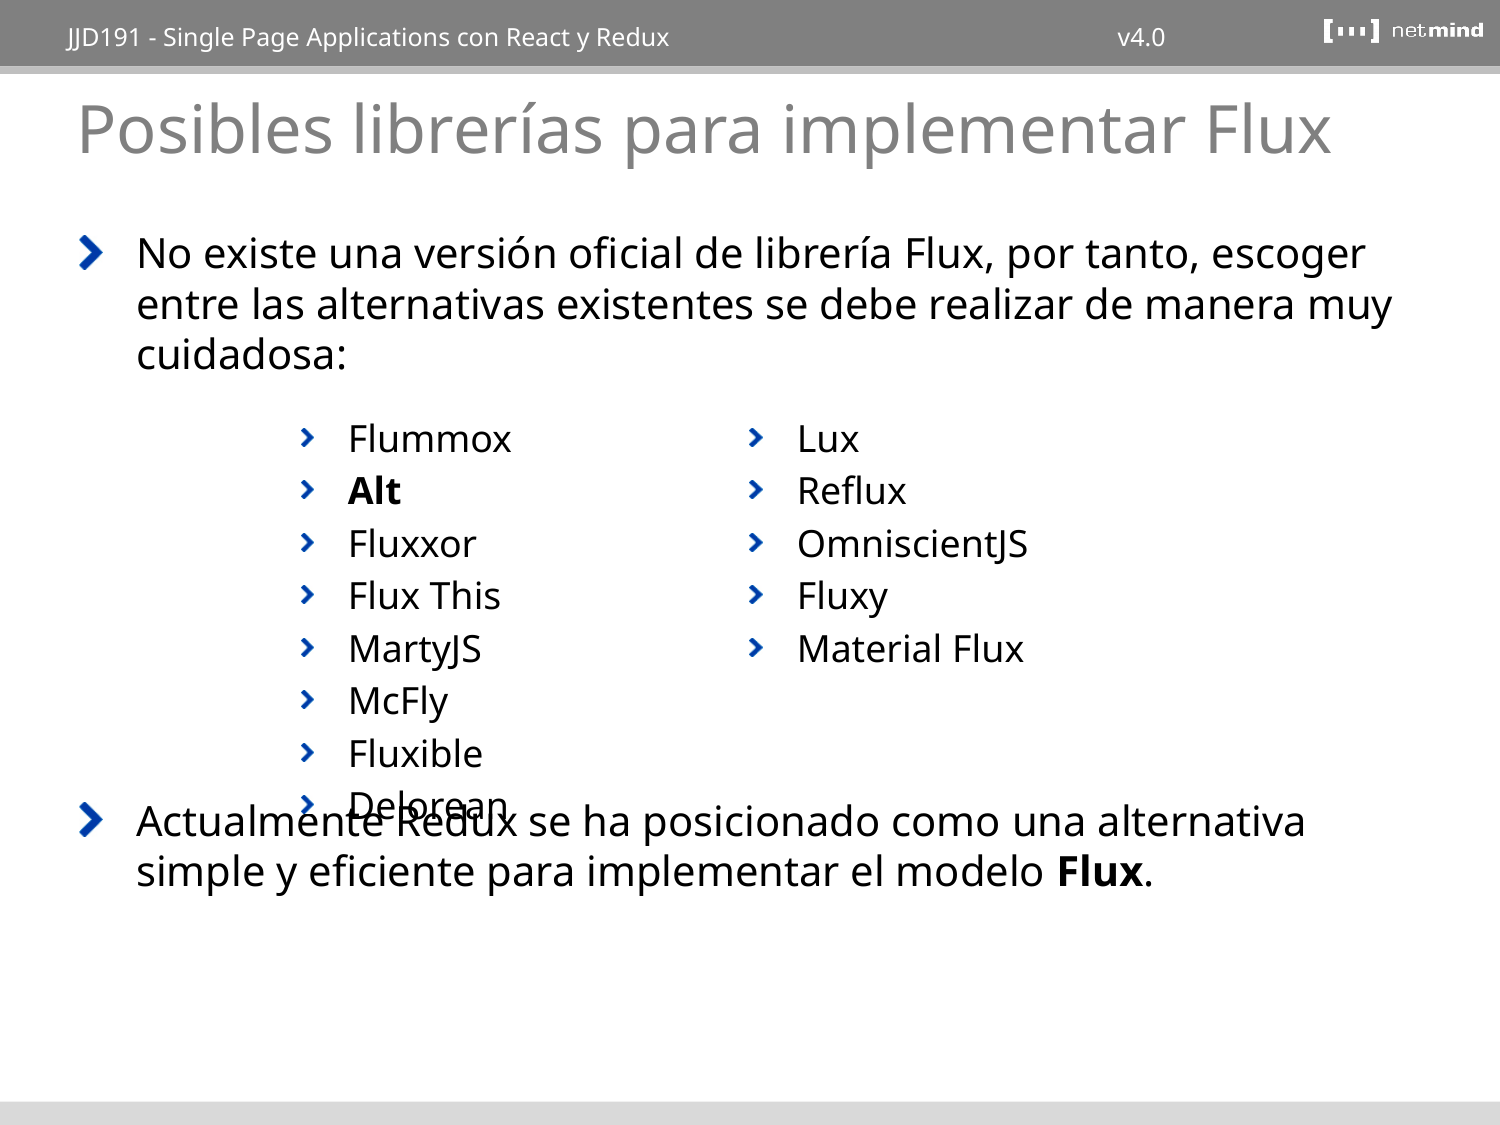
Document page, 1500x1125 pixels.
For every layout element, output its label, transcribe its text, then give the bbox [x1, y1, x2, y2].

picture [749, 585, 763, 604]
picture [301, 480, 314, 499]
picture [301, 585, 314, 604]
picture [301, 428, 314, 447]
picture [749, 480, 763, 499]
picture [749, 533, 763, 552]
picture [79, 802, 103, 837]
text_box Flummox Alt Fluxxor Flux This MartyJS McFly Fluxible Delorean Lux Reflux OmniscientJS Fluxy Material Flux [286, 407, 1214, 837]
list No existe una versión oficial de librería Flux, por tanto, escoger entre las alternativas existentes se debe realizar de manera muy cuidadosa: Actualmente Redux se ha posicionado como una alternativa simple y eficiente para implementar el modelo Flux. [64, 219, 1447, 1059]
picture [79, 235, 103, 270]
picture [749, 428, 763, 447]
picture [301, 638, 314, 657]
picture [301, 743, 314, 762]
picture [301, 690, 314, 709]
picture [749, 638, 763, 657]
title Posibles librerías para implementar Flux [61, 79, 1483, 268]
picture [301, 533, 314, 552]
picture [1324, 19, 1483, 43]
picture [301, 795, 314, 814]
